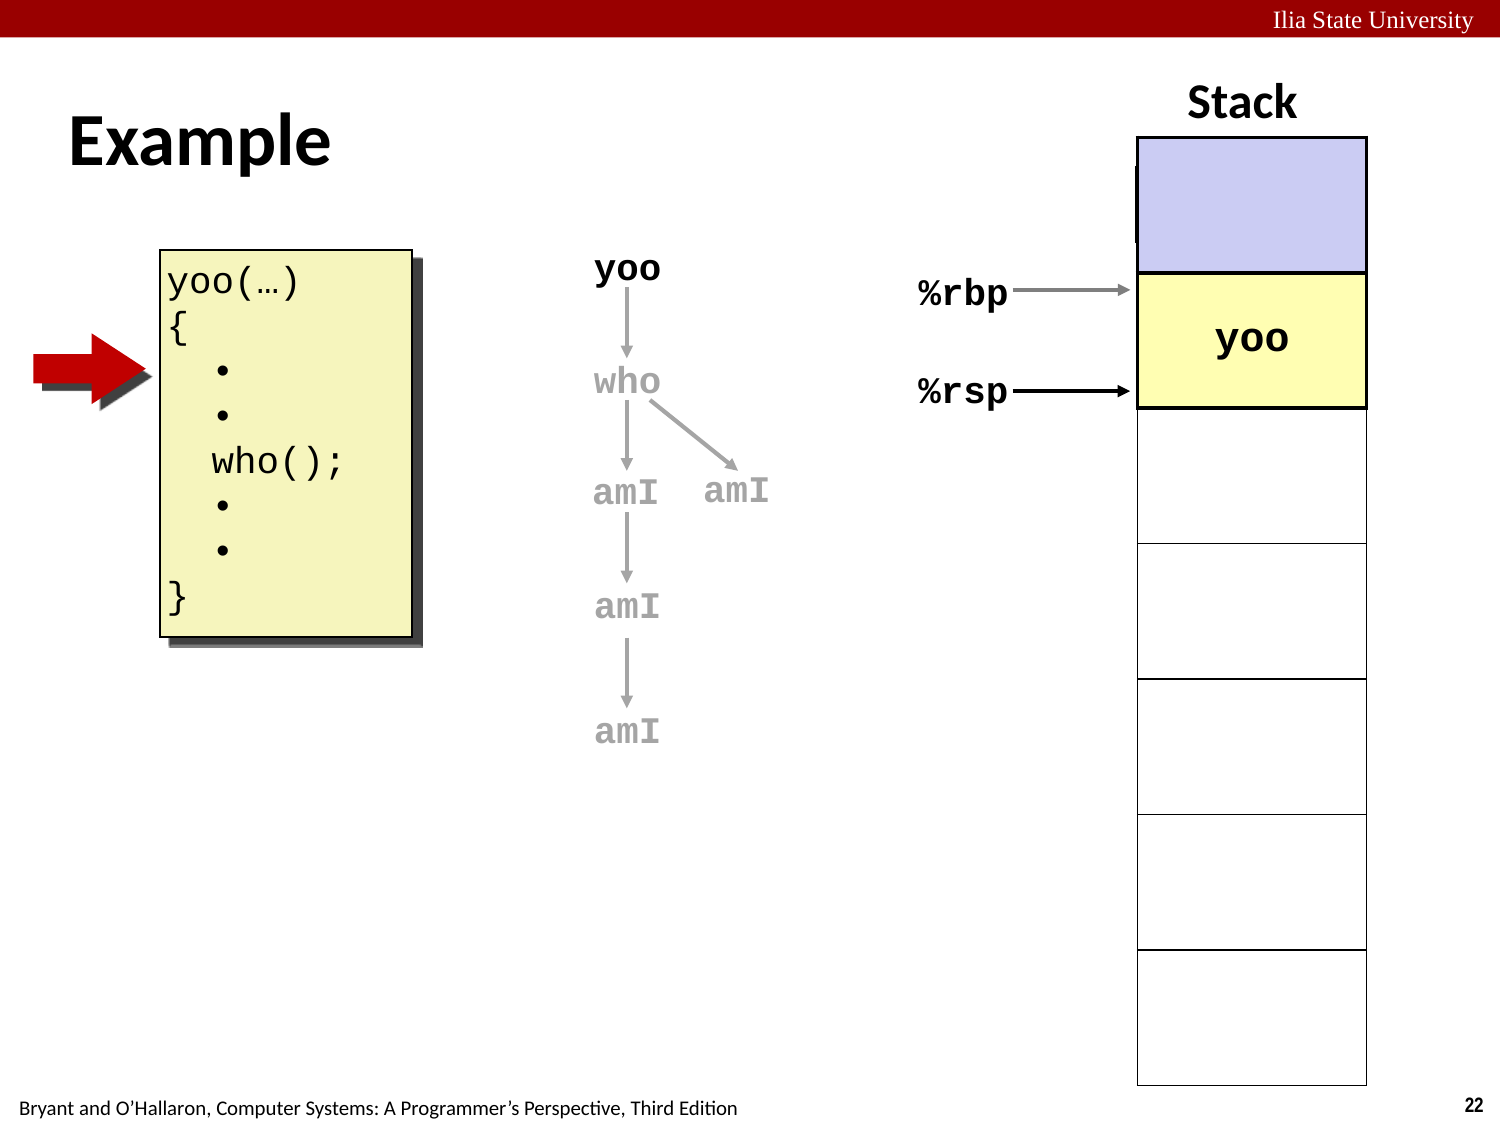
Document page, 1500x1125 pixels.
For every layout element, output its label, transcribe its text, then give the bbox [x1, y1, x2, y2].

table_cell [1138, 951, 1366, 1085]
text_box Ilia State University [1272, 3, 1500, 33]
text_box [0, 0, 1500, 38]
text_box amI [685, 458, 788, 513]
text_box amI [574, 460, 677, 515]
text_box who [576, 350, 679, 405]
table_header [1139, 139, 1365, 271]
text_box amI [576, 575, 679, 630]
text_box amI [576, 699, 679, 755]
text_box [649, 399, 739, 471]
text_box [885, 260, 1131, 414]
title Example [62, 41, 1438, 230]
table_cell [1138, 815, 1366, 949]
text_box [33, 333, 146, 405]
table_cell [1138, 680, 1366, 814]
text_box yoo [576, 237, 679, 292]
text_box yoo(…) { • • who(); • • } [160, 249, 413, 638]
table_cell [1138, 410, 1366, 543]
text_box Stack [1180, 62, 1305, 135]
table_cell [1138, 544, 1366, 678]
table_cell yoo [1139, 275, 1365, 406]
